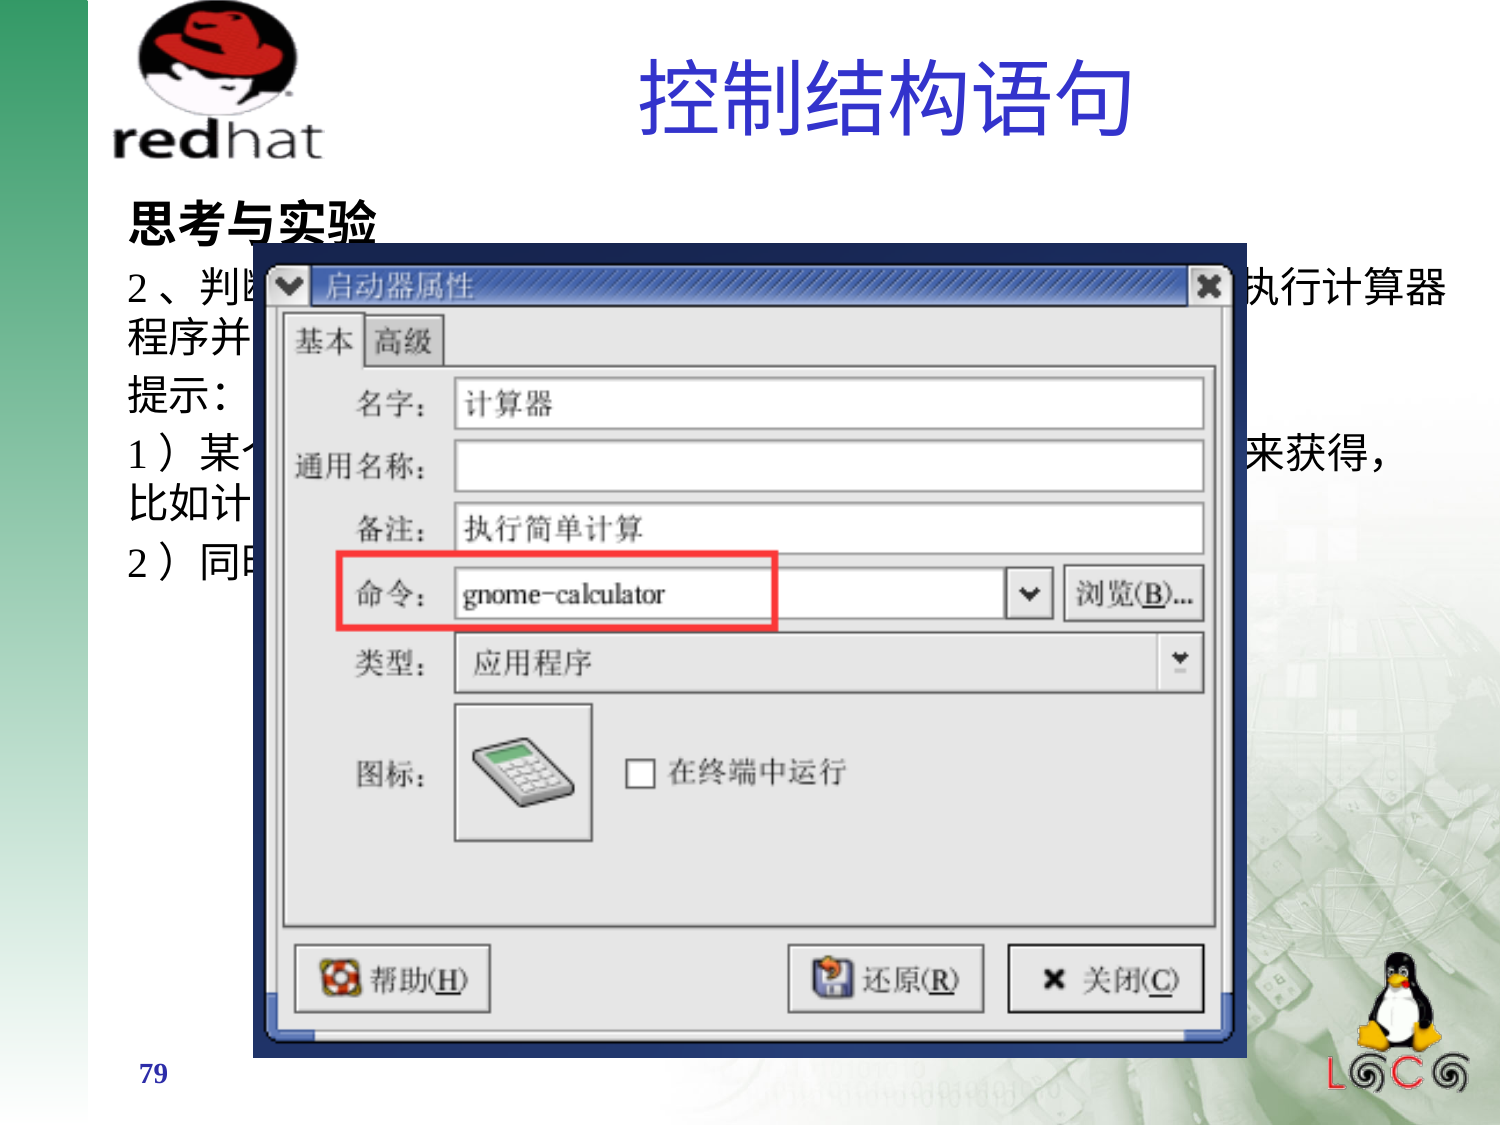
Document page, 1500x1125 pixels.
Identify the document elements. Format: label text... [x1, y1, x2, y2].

slide_number 79 [123, 1046, 396, 1095]
list 思考与实验 2、判断您的Linux系统是否已安装计算器程序，如已安装，执行计算器程序并进行各种算术运算。 提示： 1）某个应用程序的启动命令可以通过查看此应用程序的属性来获得，比如计算器程序的启动命令是gnome-calculator 2）同时可以查看到应用程序所在的位置 [112, 184, 1463, 927]
picture [253, 243, 1500, 1125]
picture [112, 0, 325, 161]
title 控制结构语句 [324, 31, 1451, 161]
